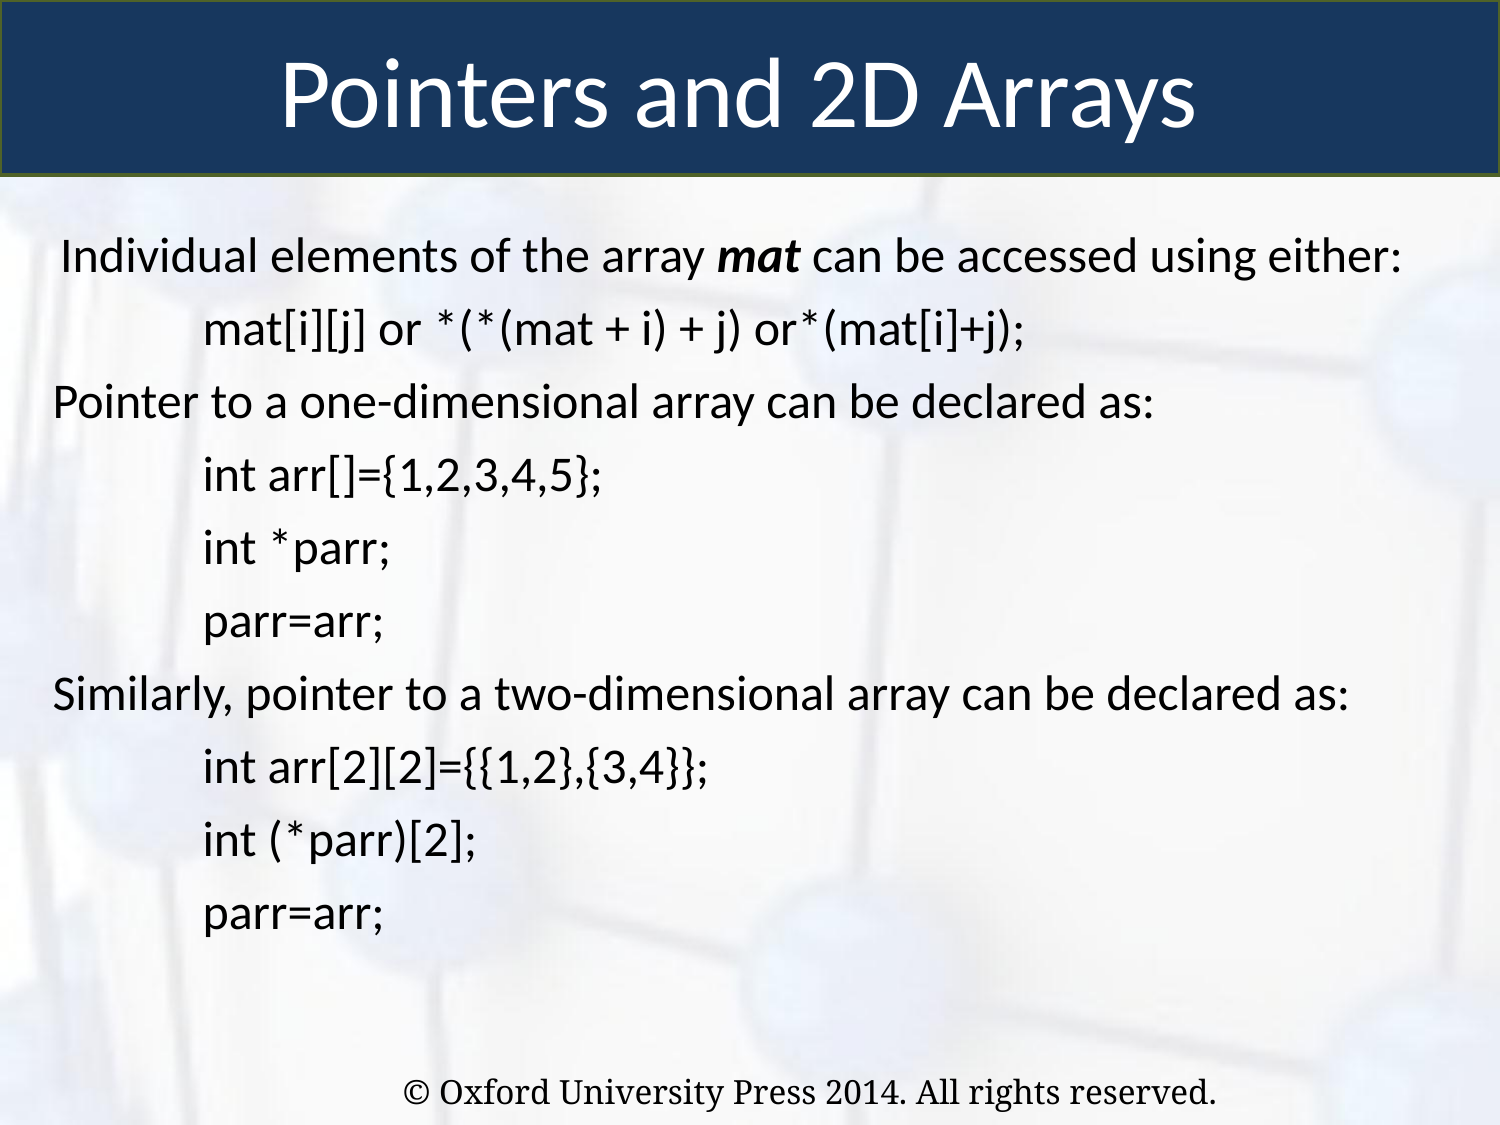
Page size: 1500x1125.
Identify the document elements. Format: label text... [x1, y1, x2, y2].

text_box Individual elements of the array mat can be accessed using either: mat[i][j] or *(*(mat + i) + j) or*(mat[i]+j); Pointer to a one-dimensional array can be declared as: int arr[]={1,2,3,4,5}; int *parr; parr=arr; Similarly, pointer to a two-dimensional array can be declared as: int arr[2][2]={{1,2},{3,4}}; int (*parr)[2]; parr=arr; [37, 212, 1438, 731]
picture [0, 175, 1500, 1125]
text_box Pointers and 2D Arrays [0, 0, 1500, 175]
